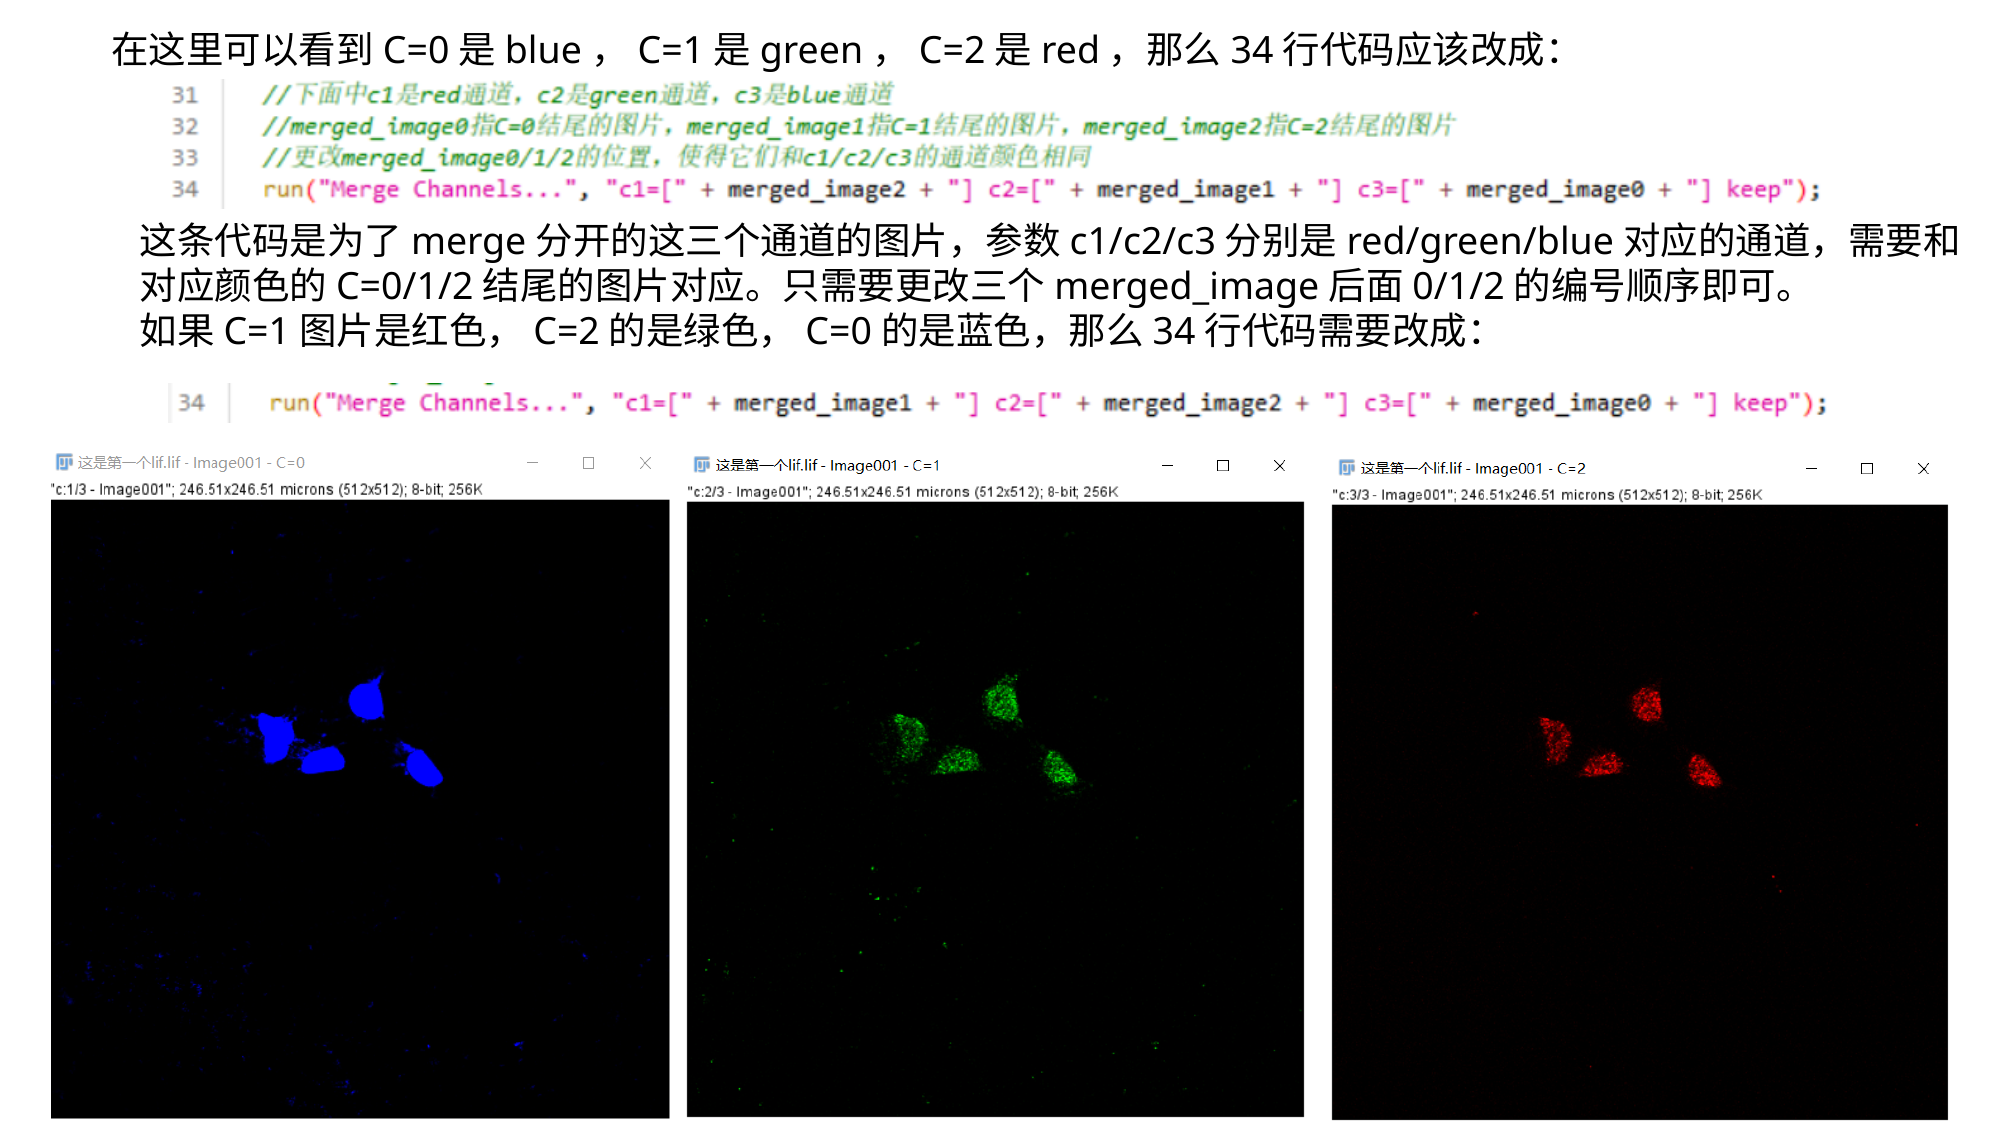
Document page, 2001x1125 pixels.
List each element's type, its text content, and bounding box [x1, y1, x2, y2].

picture [682, 448, 1307, 1119]
picture [168, 79, 1839, 209]
text_box 这条代码是为了merge分开的这三个通道的图片，参数c1/c2/c3分别是red/green/blue对应的通道，需要和 对应颜色的C=0/1/2结尾的图片对应。只需要更改三个merged_image后面0/1/2的编号顺序即可。 如果C=1图片是红色，C=2的是绿色，C=0的是蓝色，那么34行代码需要改成： [124, 209, 1976, 359]
picture [1328, 451, 1949, 1122]
picture [168, 383, 1855, 423]
text_box 在这里可以看到C=0是blue，C=1是green，C=2是red，那么34行代码应该改成： [96, 18, 1598, 79]
picture [51, 448, 670, 1119]
